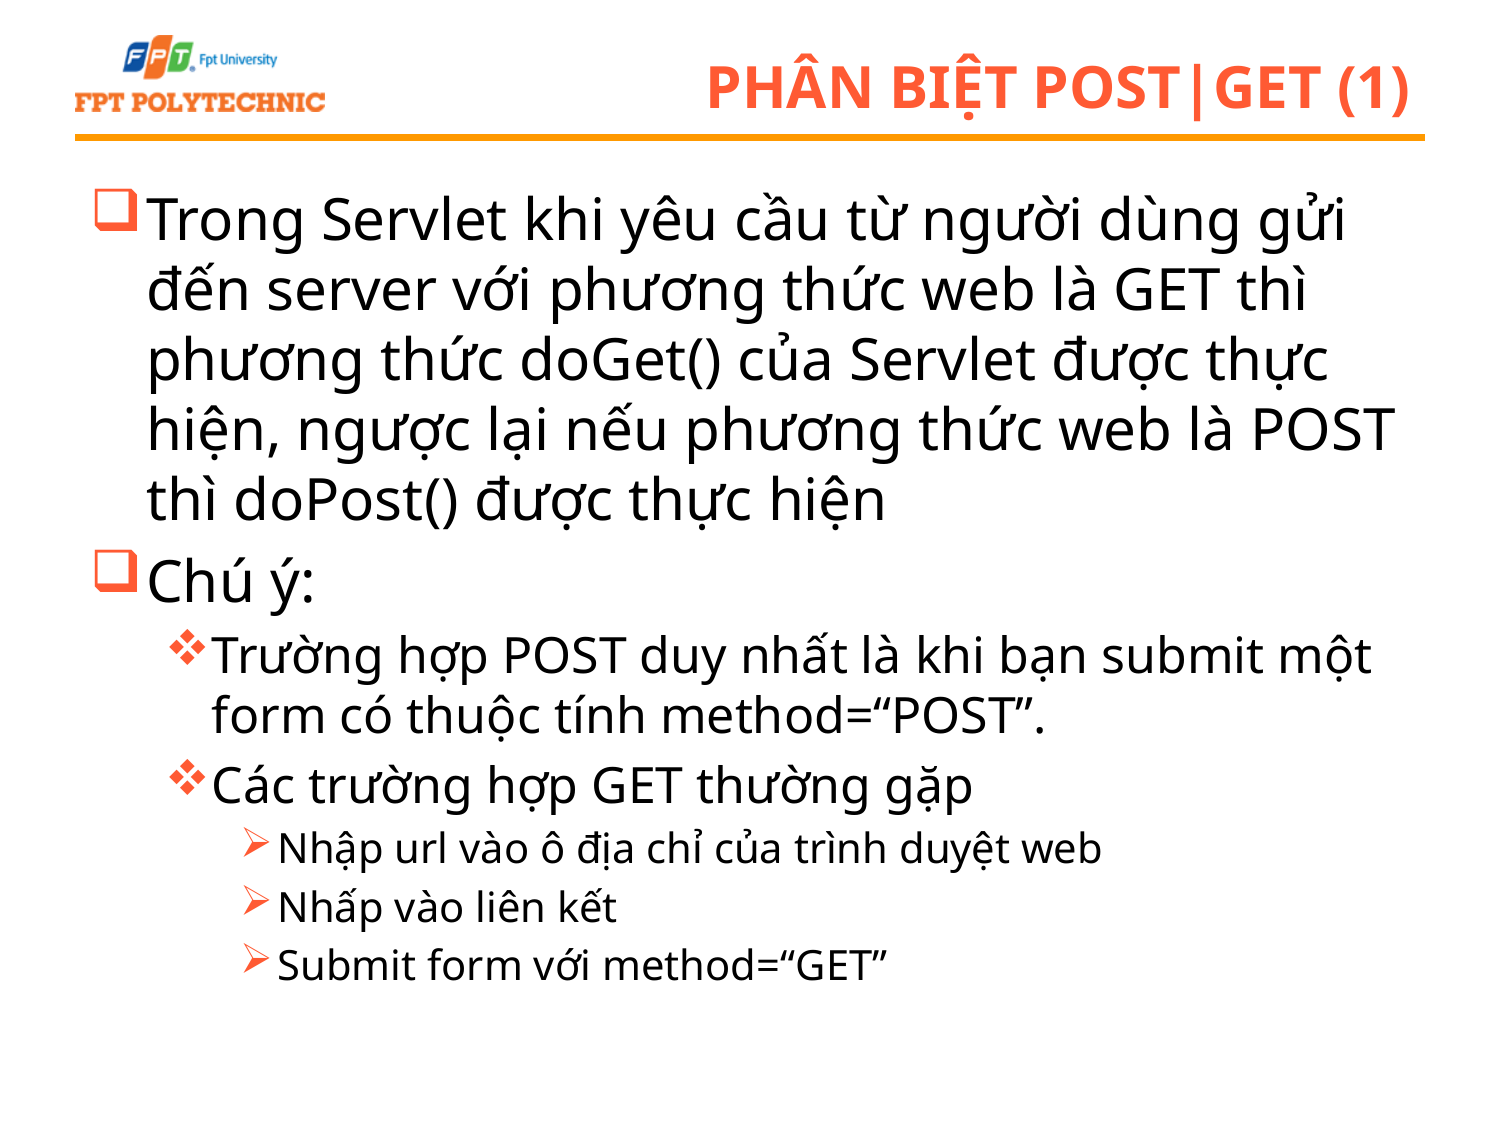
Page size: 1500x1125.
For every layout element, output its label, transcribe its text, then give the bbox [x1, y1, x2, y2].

title Phân biệt POST|GET (1) [337, 45, 1425, 125]
list Trong Servlet khi yêu cầu từ người dùng gửi đến server với phương thức web là GET thì phương thức doGet() của Servlet được thực hiện, ngược lại nếu phương thức web là POST thì doPost() được thực hiện Chú ý: Trường hợp POST duy nhất là khi bạn submit một form có thuộc tính method=“POST”. Các trường hợp GET thường gặp Nhập url vào ô địa chỉ của trình duyệt web Nhấp vào liên kết Submit form với method=“GET” [75, 174, 1425, 1038]
picture [75, 35, 325, 112]
